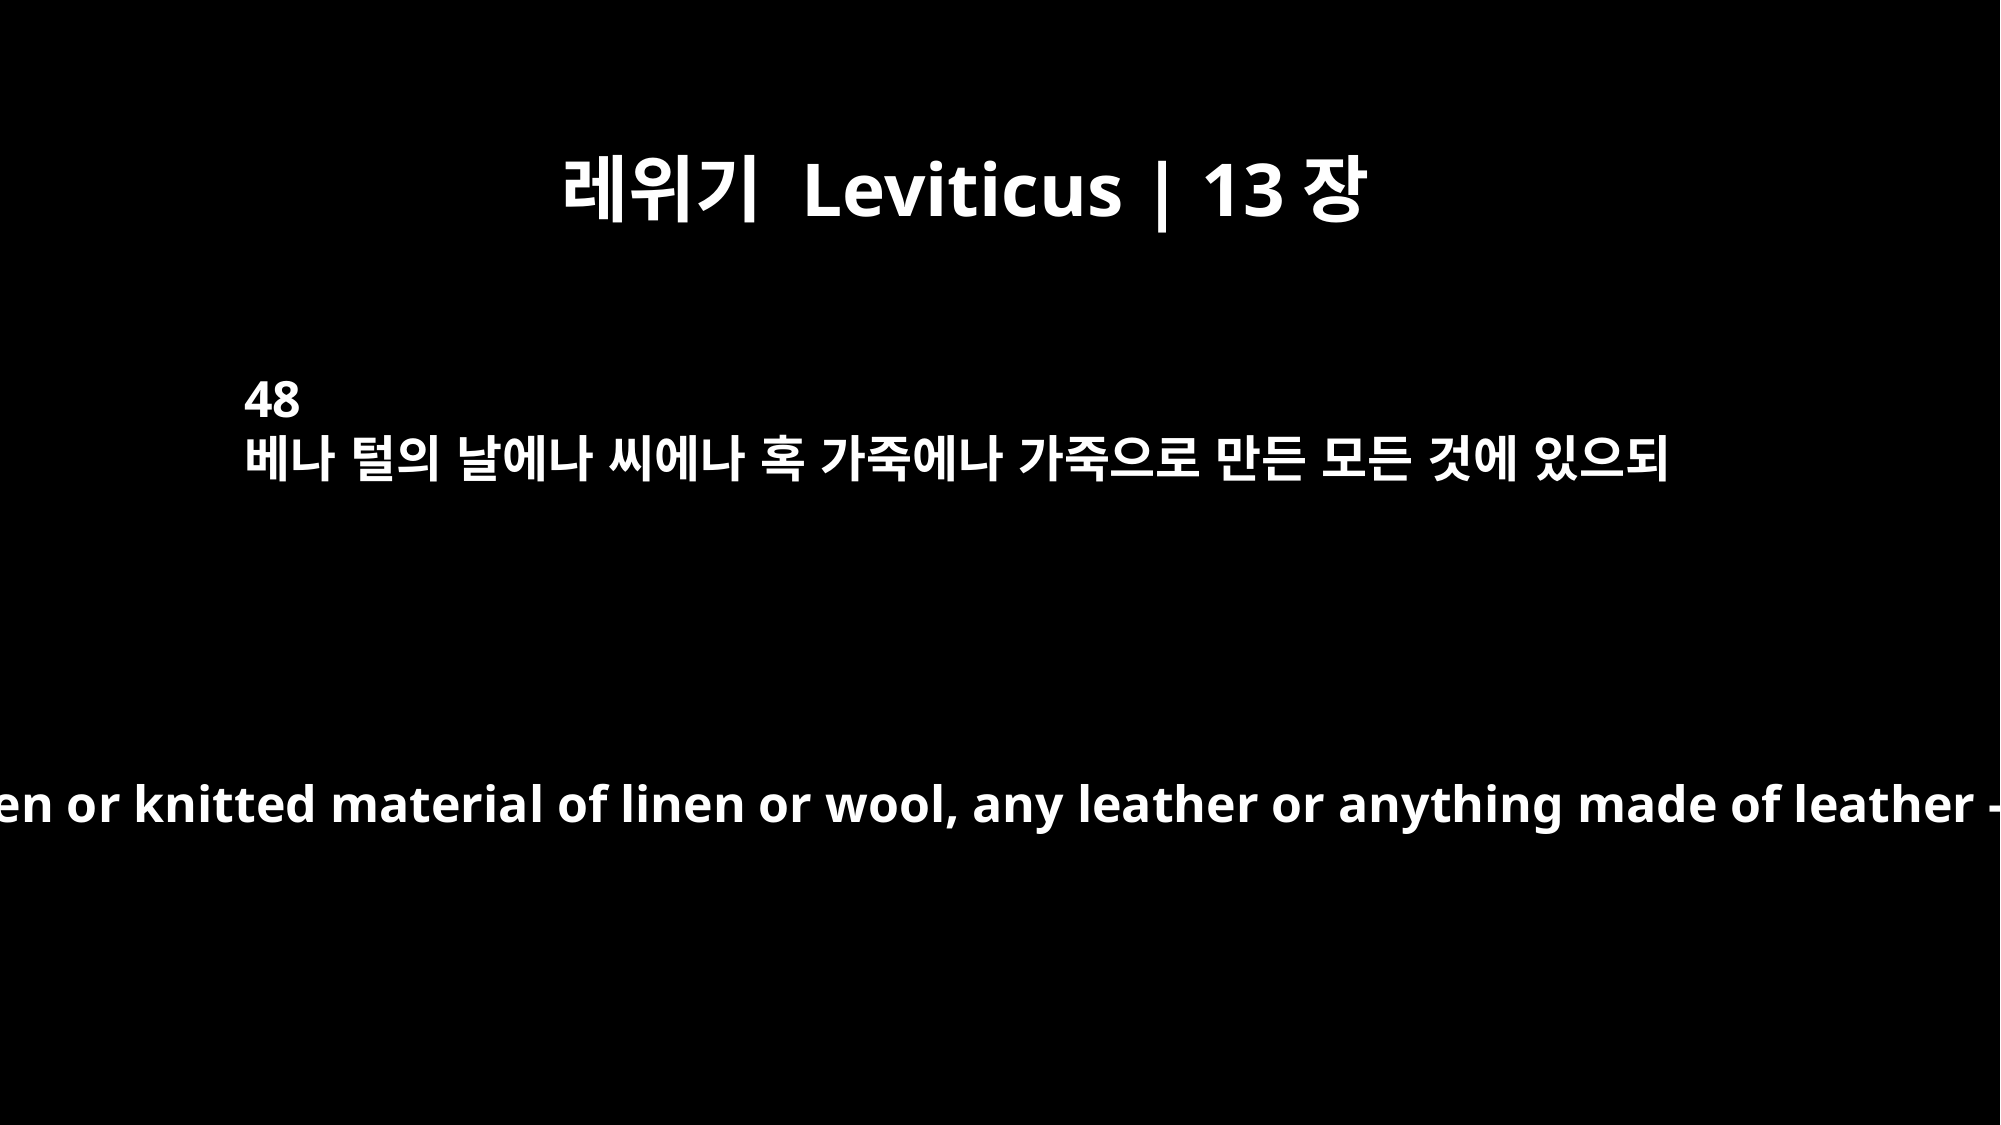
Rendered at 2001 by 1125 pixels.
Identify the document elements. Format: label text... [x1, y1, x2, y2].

text_box any woven or knitted material of linen or wool, any leather or anything made of leather -- [0, 764, 2000, 840]
text_box 48 베나 털의 날에나 씨에나 혹 가죽에나 가죽으로 만든 모든 것에 있으되 [229, 359, 1688, 495]
text_box 레위기 Leviticus | 13장 [546, 136, 1386, 239]
